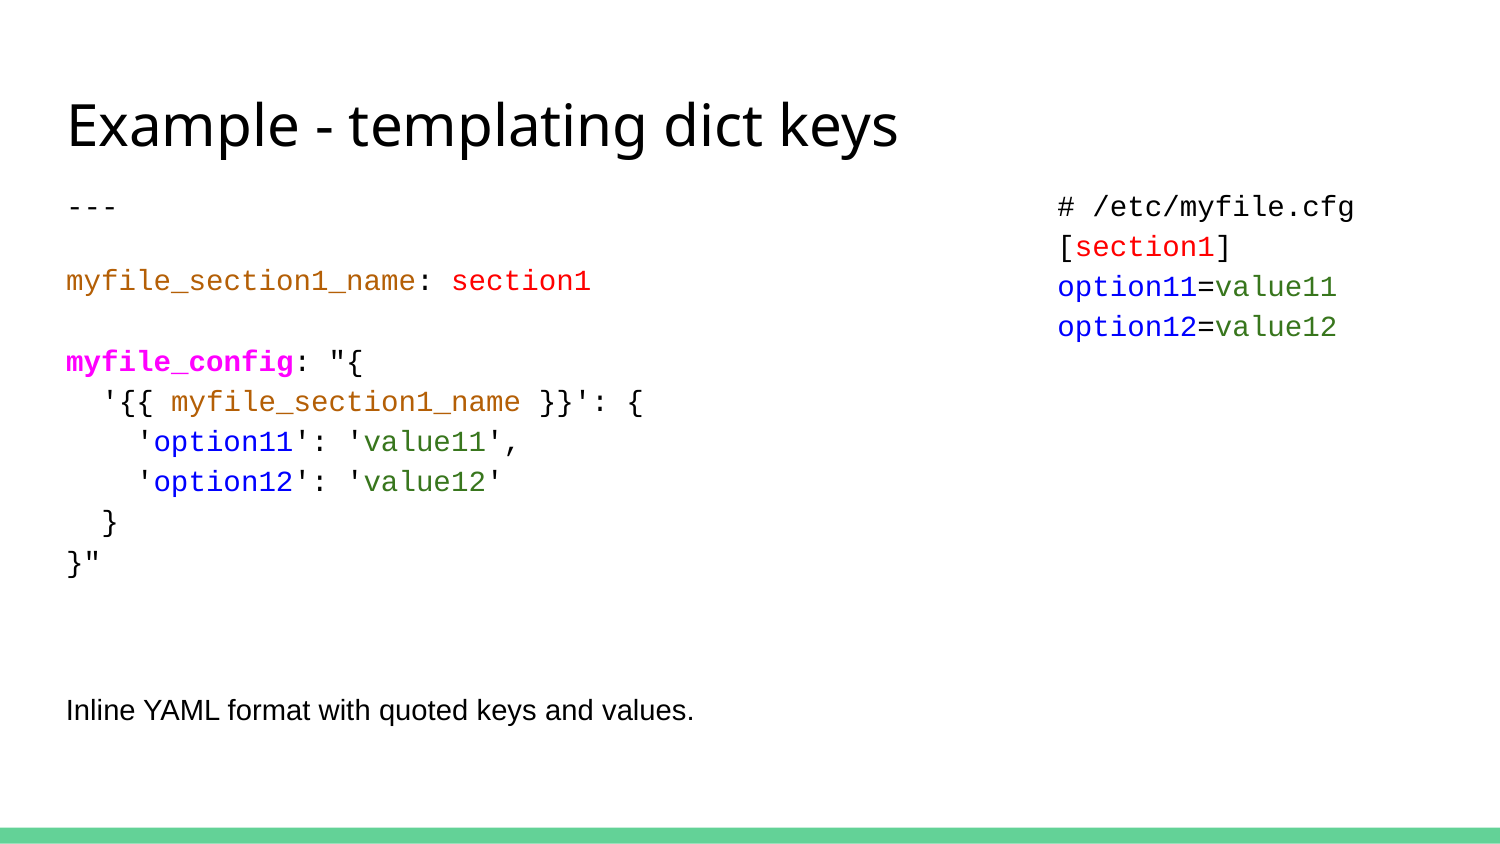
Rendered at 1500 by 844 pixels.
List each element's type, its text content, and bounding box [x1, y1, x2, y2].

text_box Inline YAML format with quoted keys and values. [50, 675, 1500, 844]
title Example - templating dict keys [51, 72, 1449, 166]
list # /etc/myfile.cfg [section1] option11=value11 option12=value12 [1042, 166, 1500, 675]
list --- myfile_section1_name: section1 myfile_config: "{ '{{ myfile_section1_name }}': { 'option11': 'value11', 'option12': 'value12' } }" [51, 166, 1042, 675]
